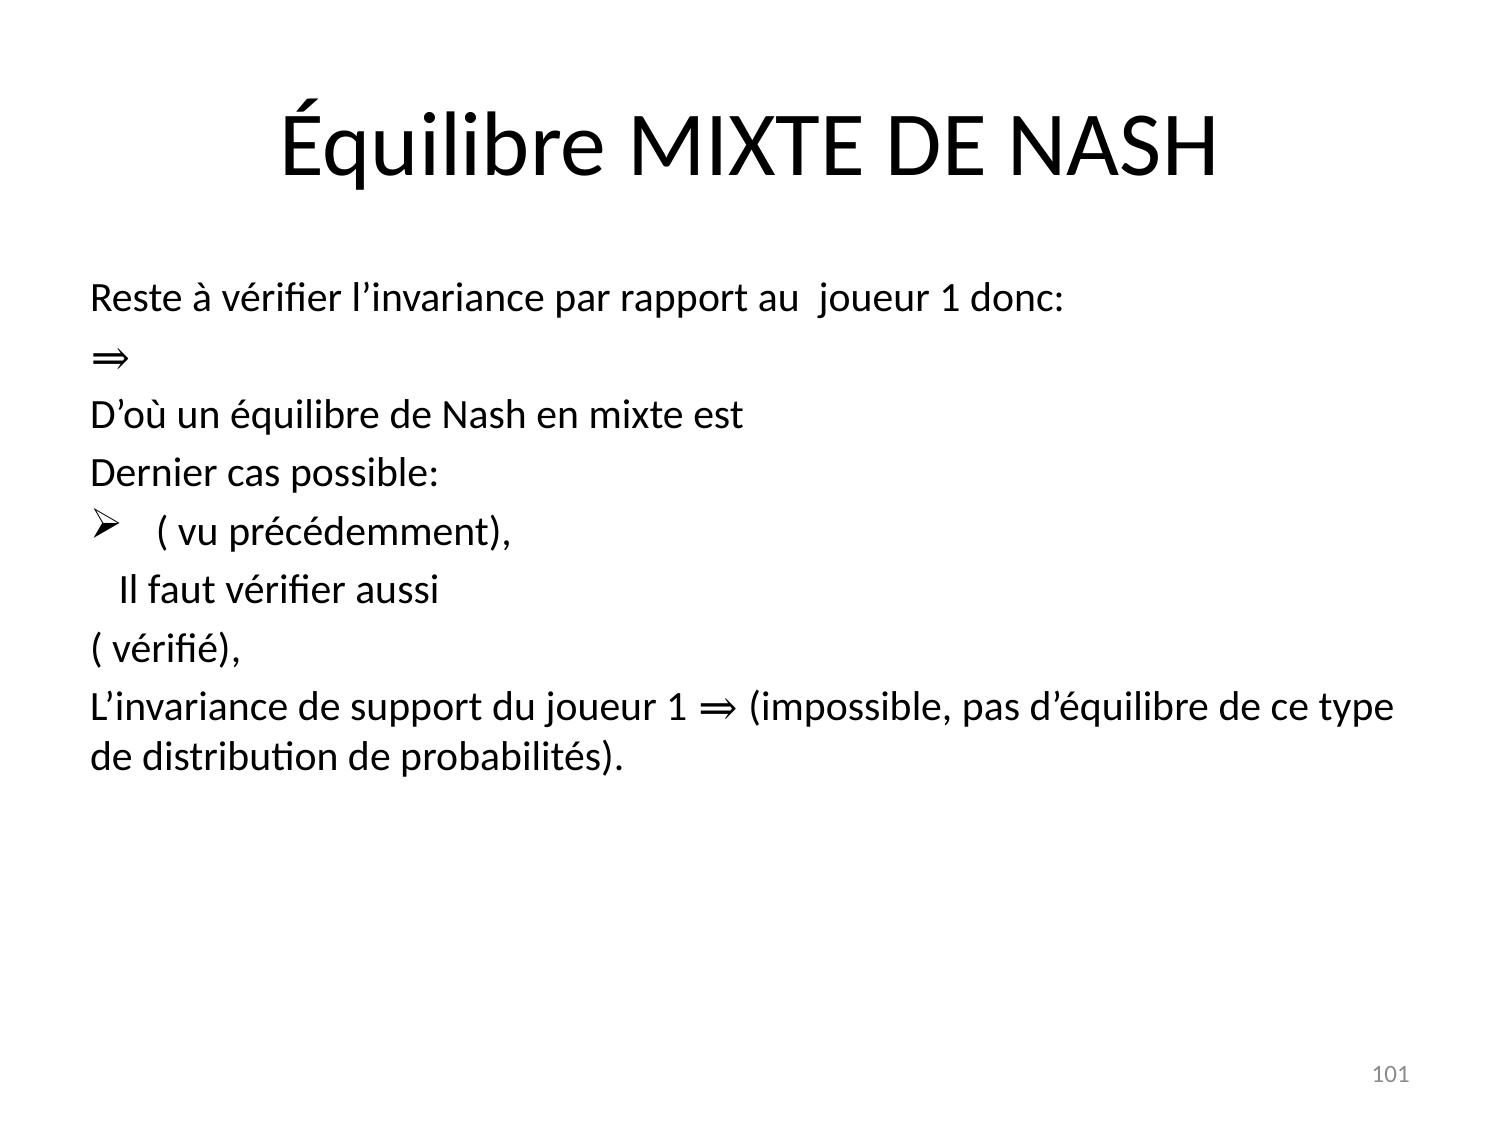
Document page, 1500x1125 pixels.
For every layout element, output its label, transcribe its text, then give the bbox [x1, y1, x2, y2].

slide_number 101 [1074, 1042, 1425, 1103]
title Équilibre MIXTE DE NASH [75, 45, 1425, 233]
